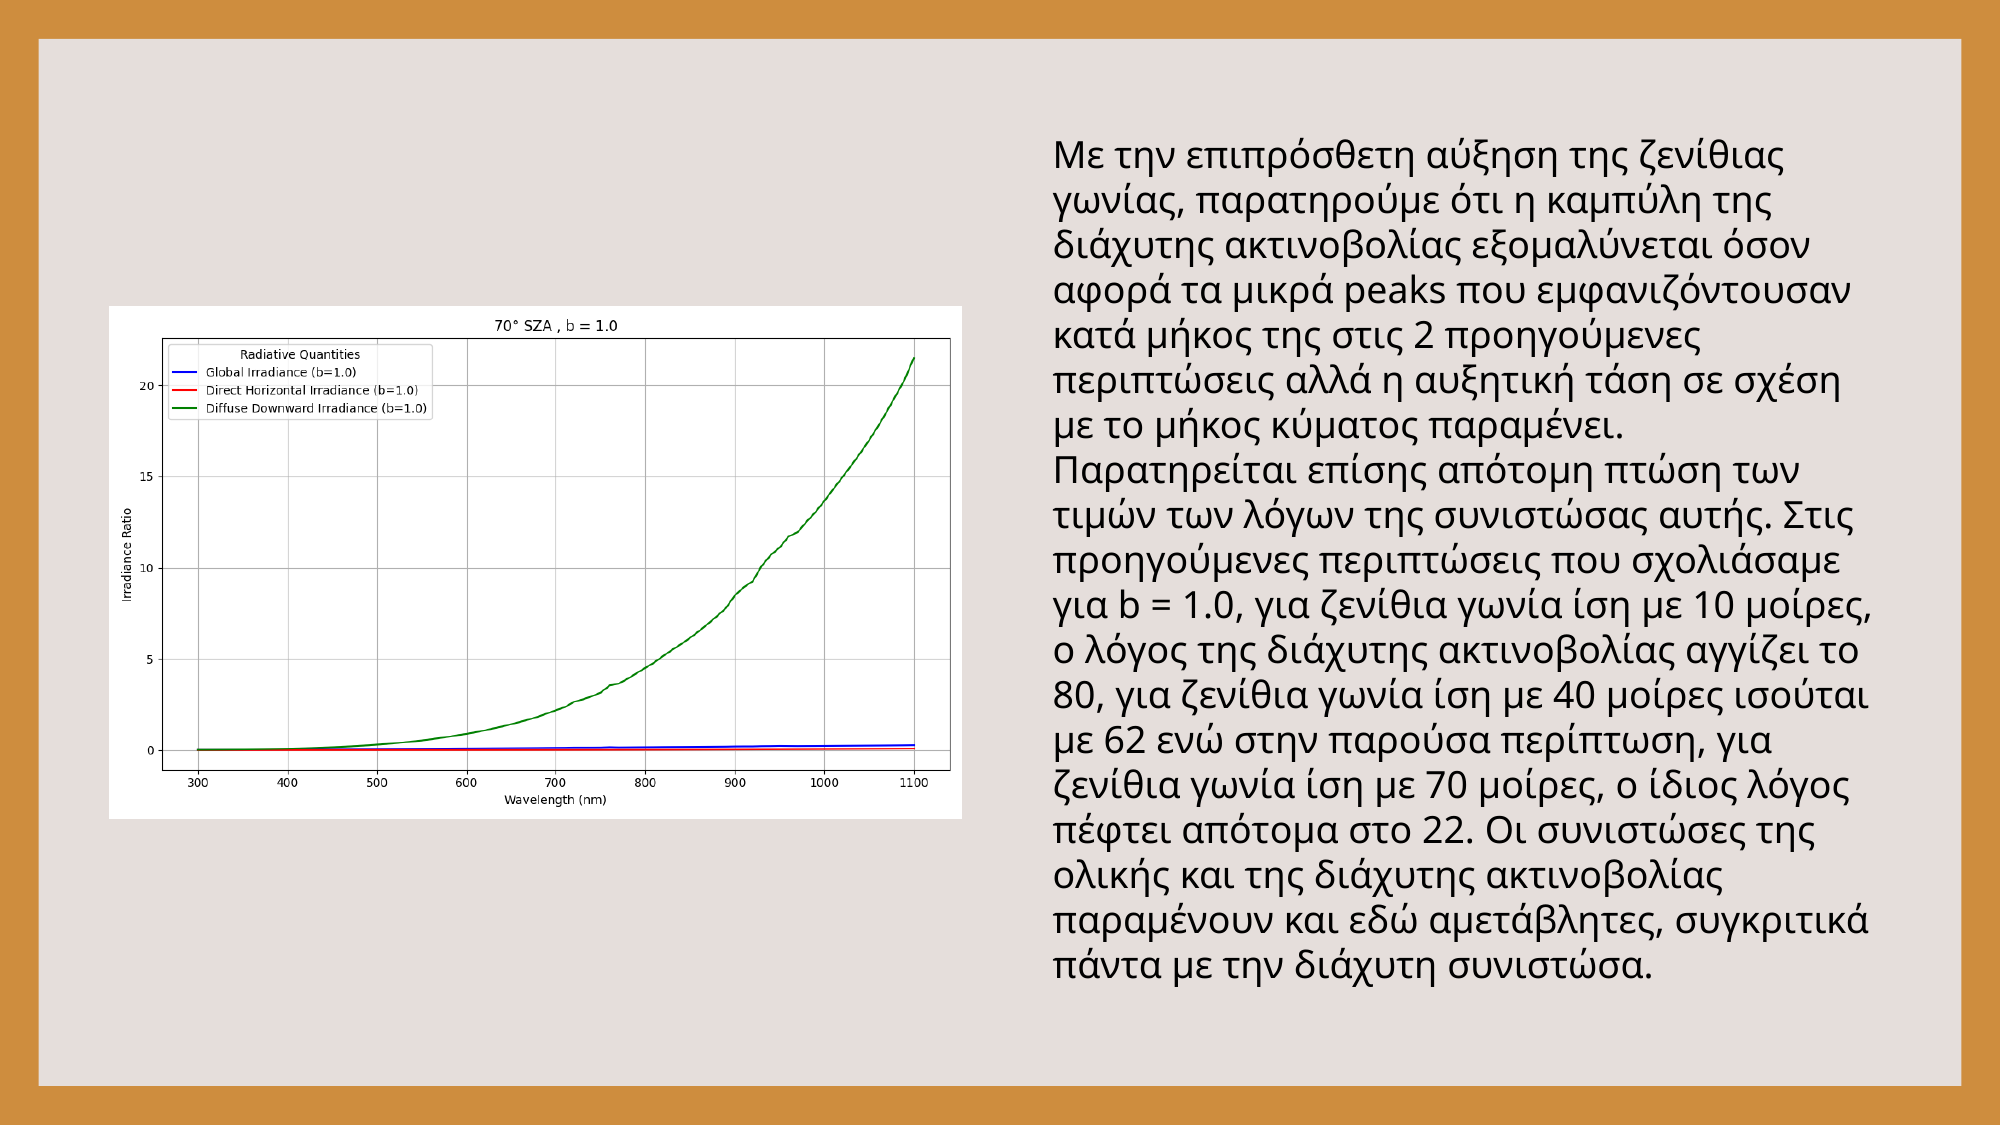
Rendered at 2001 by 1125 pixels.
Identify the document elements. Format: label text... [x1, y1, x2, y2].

text_box Με την επιπρόσθετη αύξηση της ζενίθιας γωνίας, παρατηρούμε ότι η καμπύλη της διάχυτης ακτινοβολίας εξομαλύνεται όσον αφορά τα μικρά peaks που εμφανιζόντουσαν κατά μήκος της στις 2 προηγούμενες περιπτώσεις αλλά η αυξητική τάση σε σχέση με το μήκος κύματος παραμένει. Παρατηρείται επίσης απότομη πτώση των τιμών των λόγων της συνιστώσας αυτής. Στις προηγούμενες περιπτώσεις που σχολιάσαμε για b = 1.0, για ζενίθια γωνία ίση με 10 μοίρες, ο λόγος της διάχυτης ακτινοβολίας αγγίζει το 80, για ζενίθια γωνία ίση με 40 μοίρες ισούται με 62 ενώ στην παρούσα περίπτωση, για ζενίθια γωνία ίση με 70 μοίρες, ο ίδιος λόγος πέφτει απότομα στο 22. Οι συνιστώσες της ολικής και της διάχυτης ακτινοβολίας παραμένουν και εδώ αμετάβλητες, συγκριτικά πάντα με την διάχυτη συνιστώσα. [1037, 123, 1891, 993]
picture [109, 306, 962, 819]
